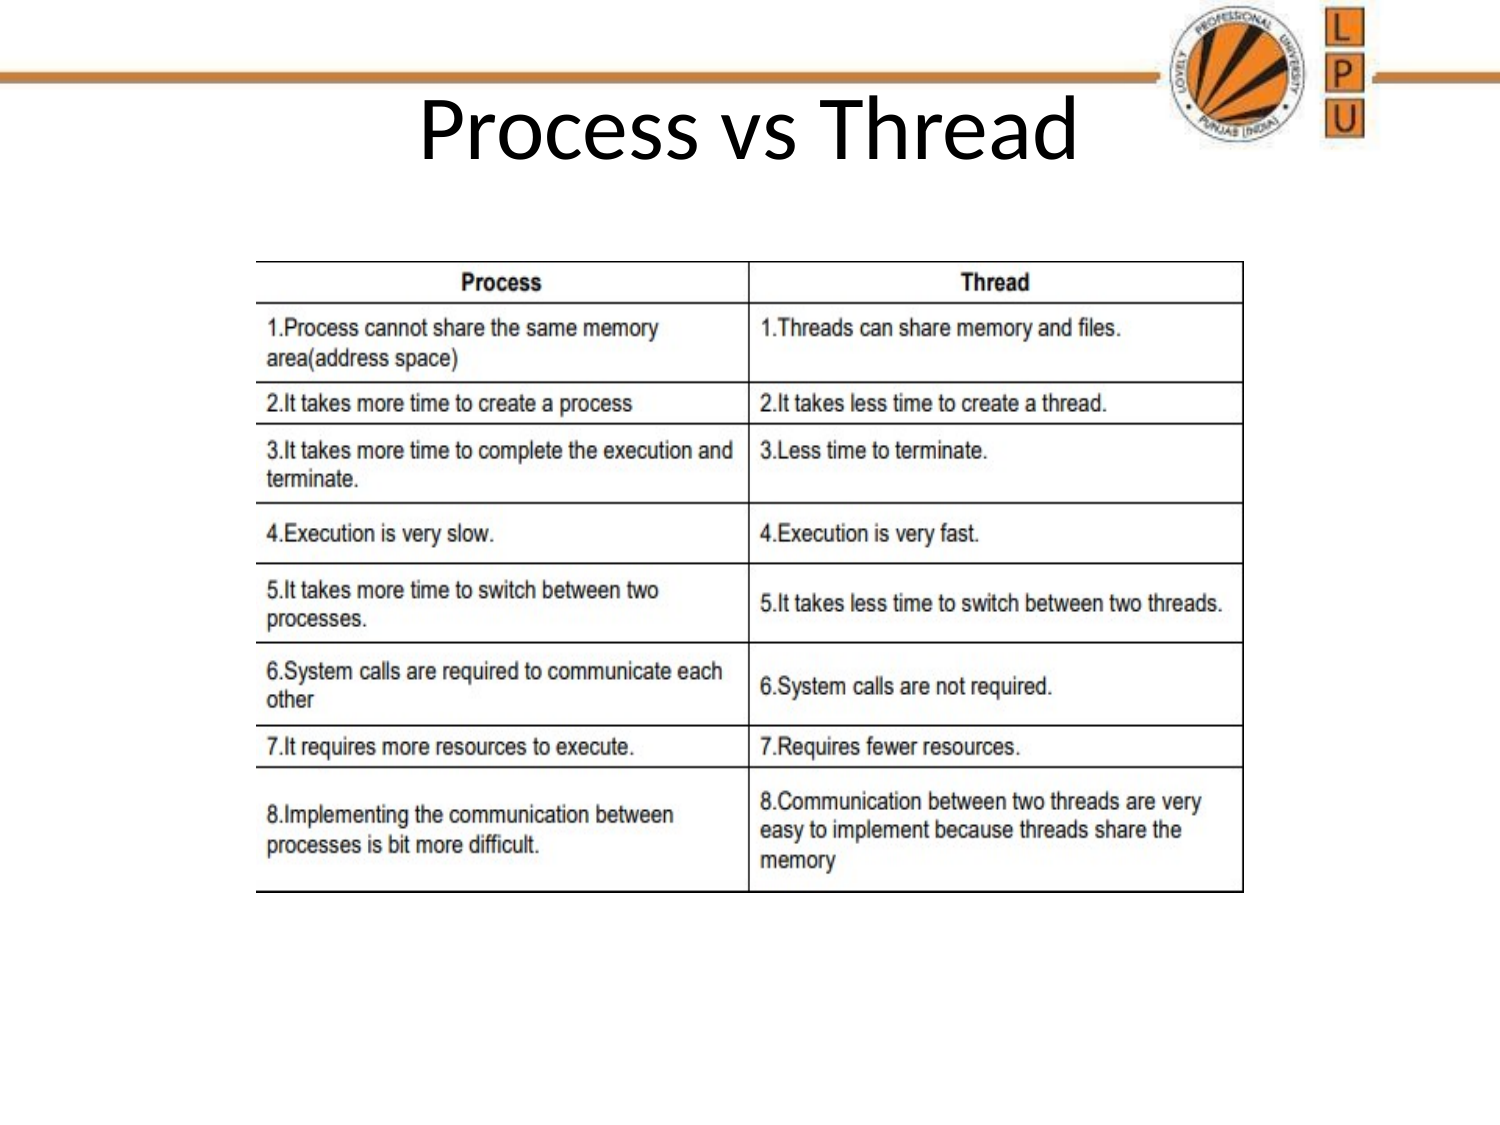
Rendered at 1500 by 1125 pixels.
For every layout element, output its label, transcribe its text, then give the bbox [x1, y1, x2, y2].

title Process vs Thread [414, 65, 1086, 256]
picture [0, 0, 1500, 152]
picture [255, 260, 1244, 893]
